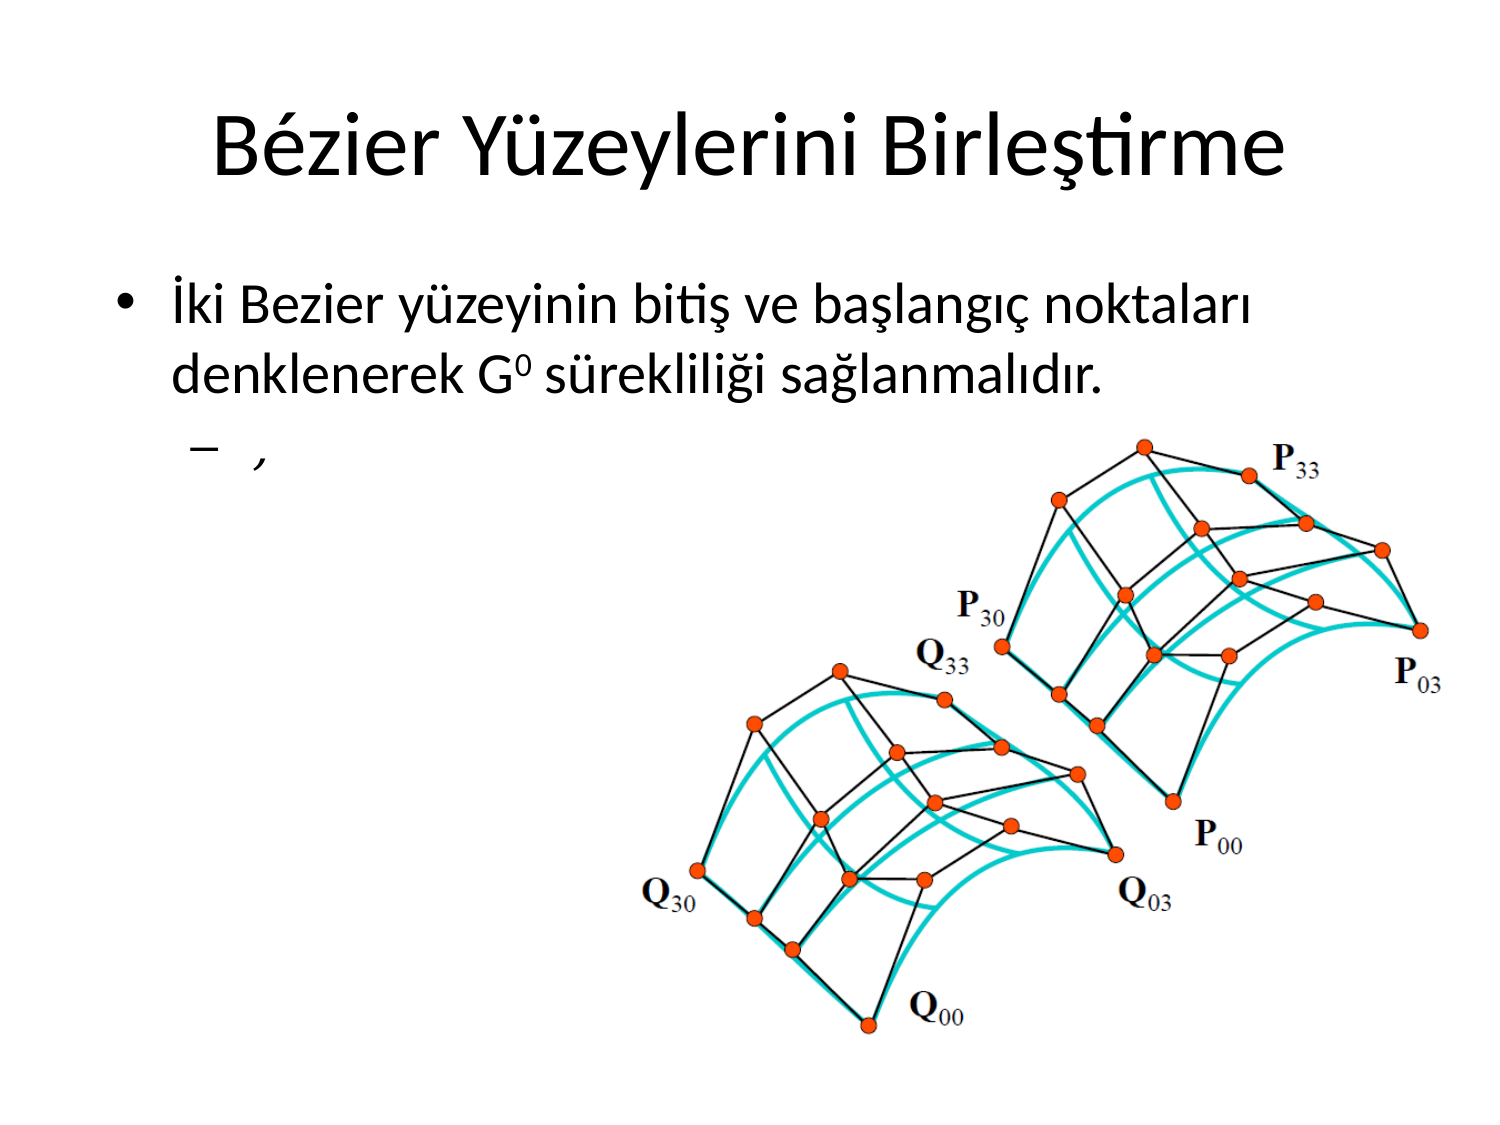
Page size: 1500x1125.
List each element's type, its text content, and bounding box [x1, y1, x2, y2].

title Bézier Yüzeylerini Birleştirme [75, 45, 1425, 233]
picture [619, 403, 1474, 1060]
